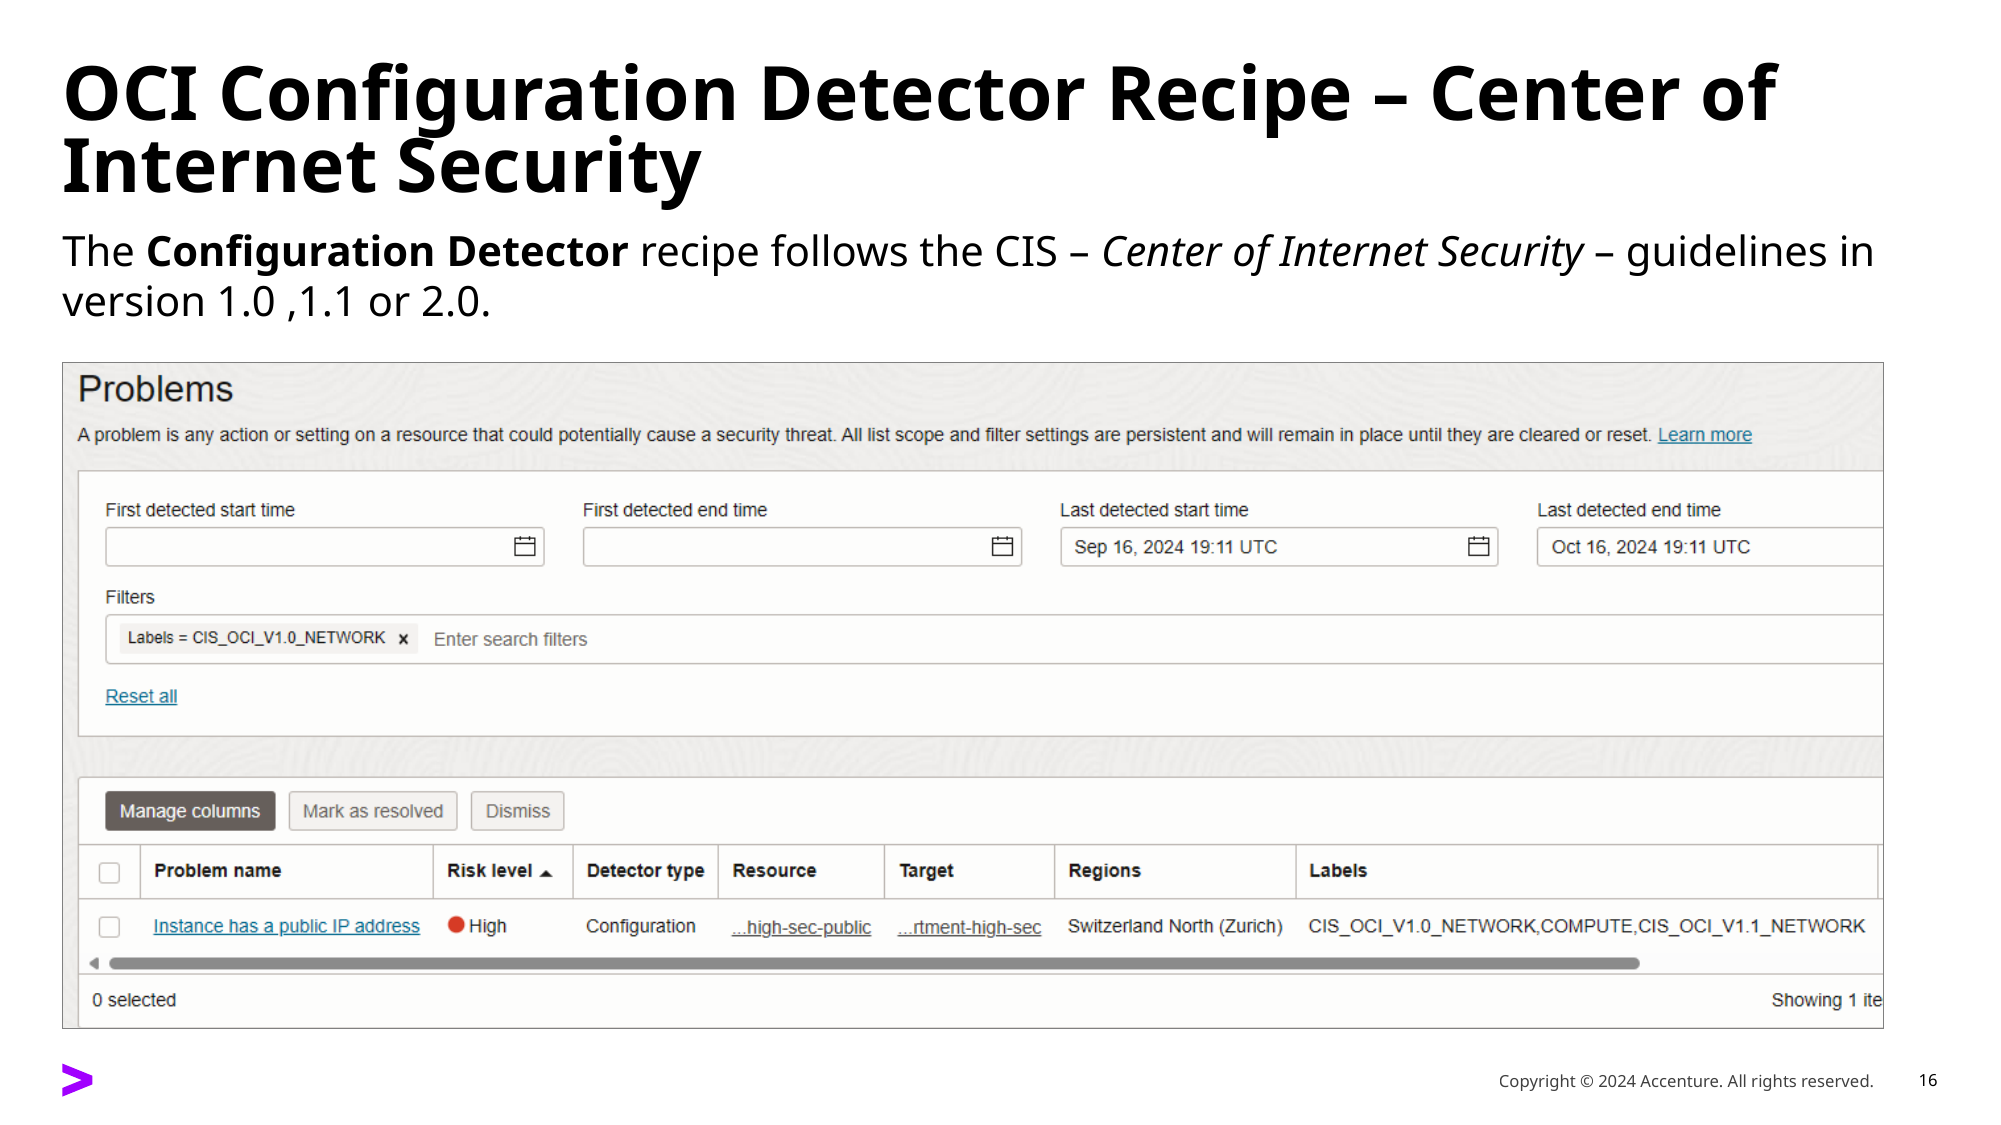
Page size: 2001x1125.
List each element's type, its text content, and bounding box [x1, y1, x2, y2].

slide_number 16 [1883, 1064, 1938, 1098]
picture [62, 362, 1884, 1029]
list The Configuration Detector recipe follows the CIS – Center of Internet Security – guidelines in version 1.0 ,1.1 or 2.0. [62, 224, 1938, 1036]
footer Copyright © 2024 Accenture. All rights reserved. [1200, 1064, 1875, 1097]
title OCI Configuration Detector Recipe – Center of Internet Security [62, 62, 1938, 224]
